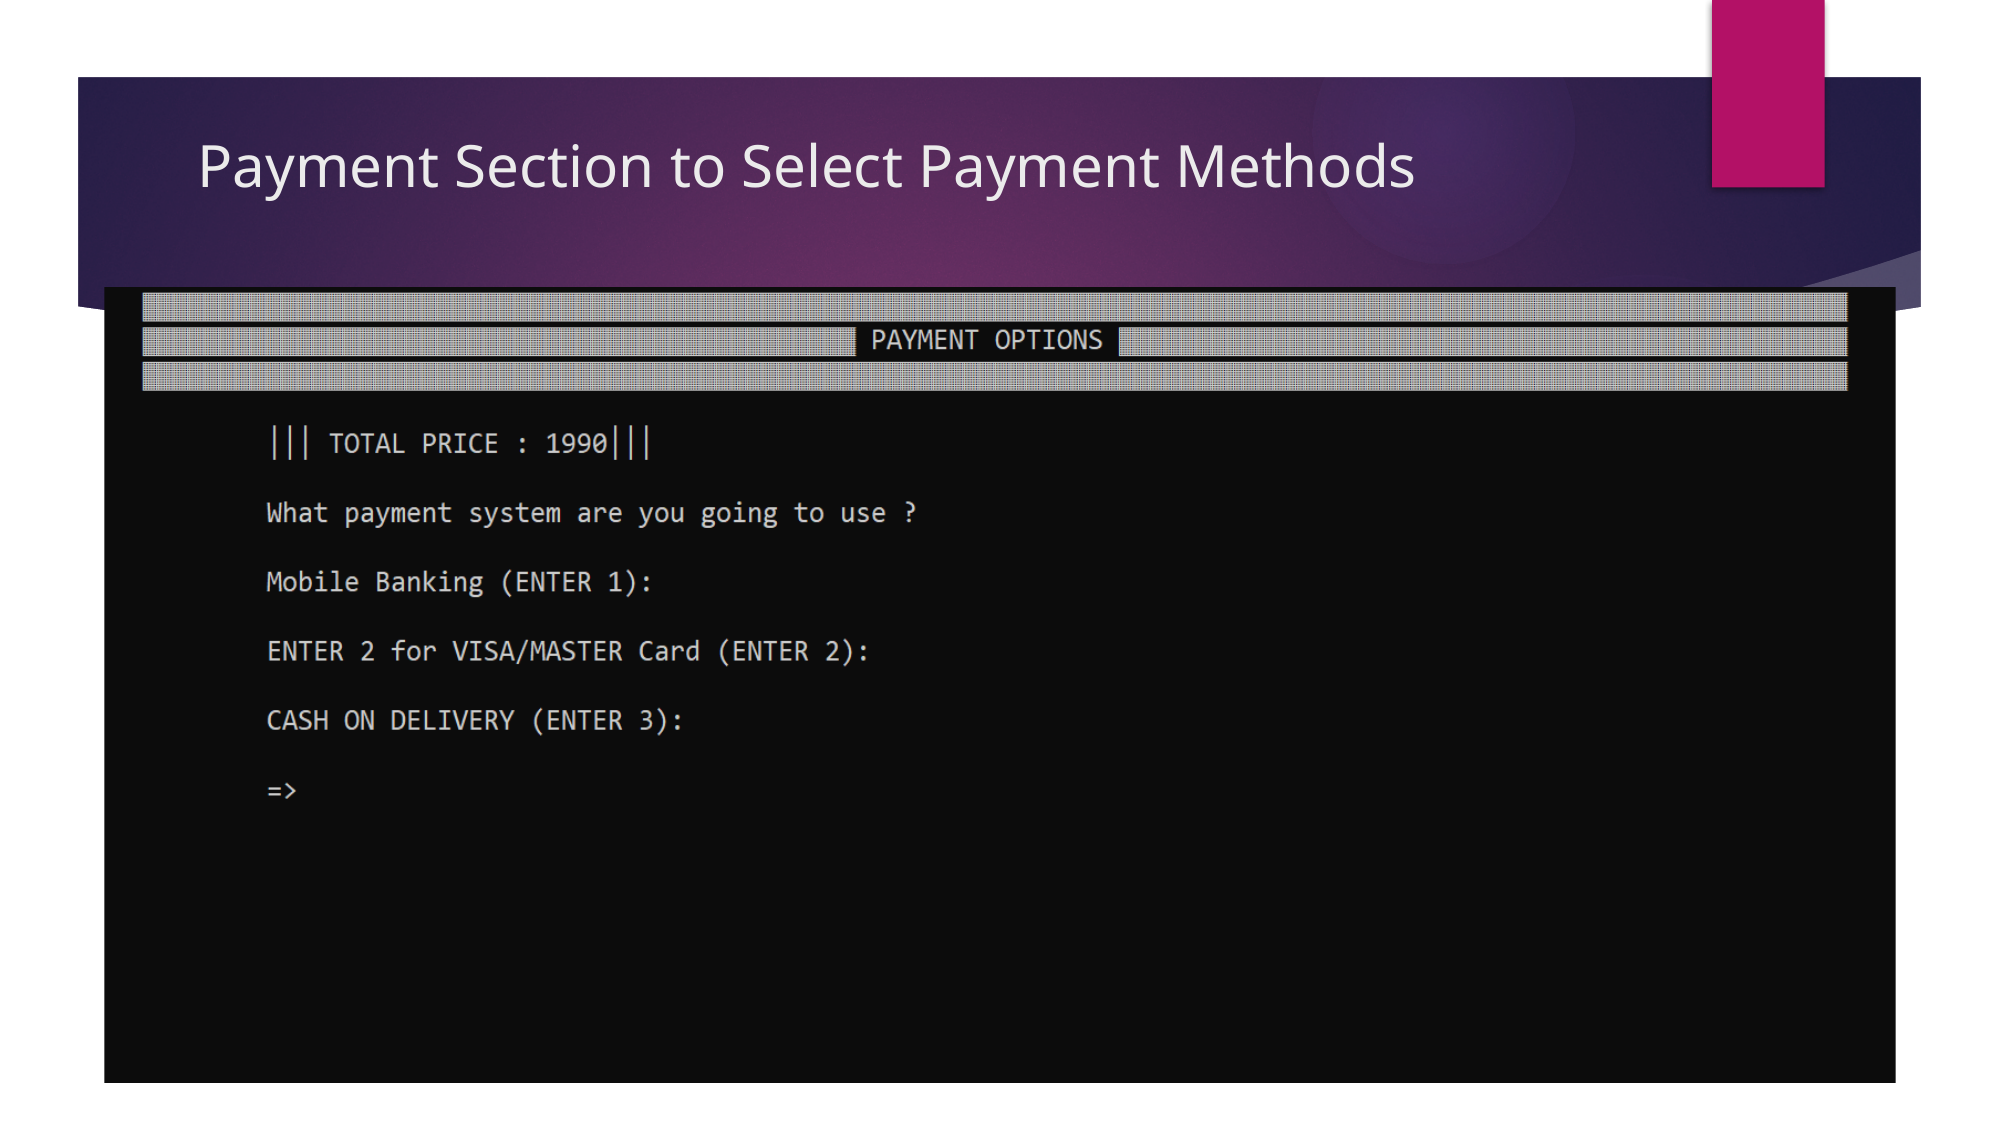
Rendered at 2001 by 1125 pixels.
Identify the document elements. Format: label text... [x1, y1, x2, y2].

title Payment Section to Select Payment Methods [182, 106, 1611, 223]
picture [104, 286, 1896, 1083]
